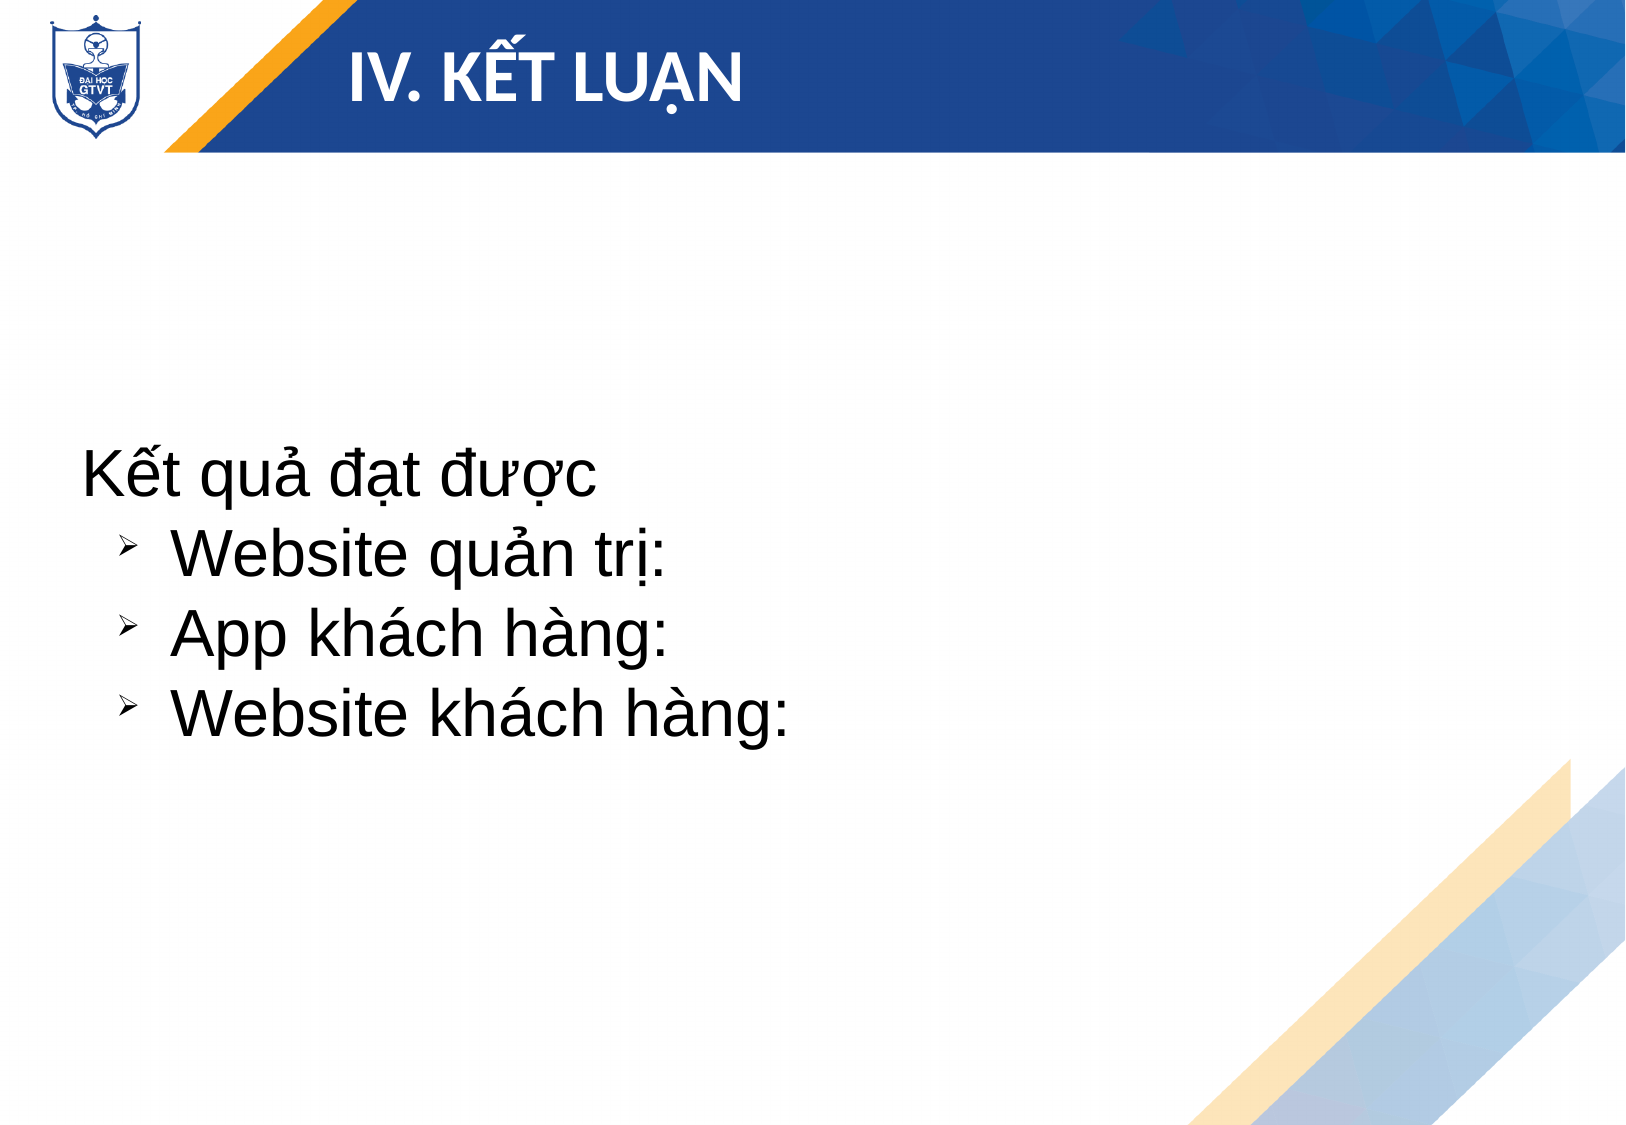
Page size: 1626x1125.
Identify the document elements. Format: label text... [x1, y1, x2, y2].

text_box Kết quả đạt được Website quản trị: App khách hàng: Website khách hàng: [81, 263, 1544, 916]
picture [0, 0, 1626, 1125]
text_box IV. KẾT LUẬN [332, 0, 1625, 186]
